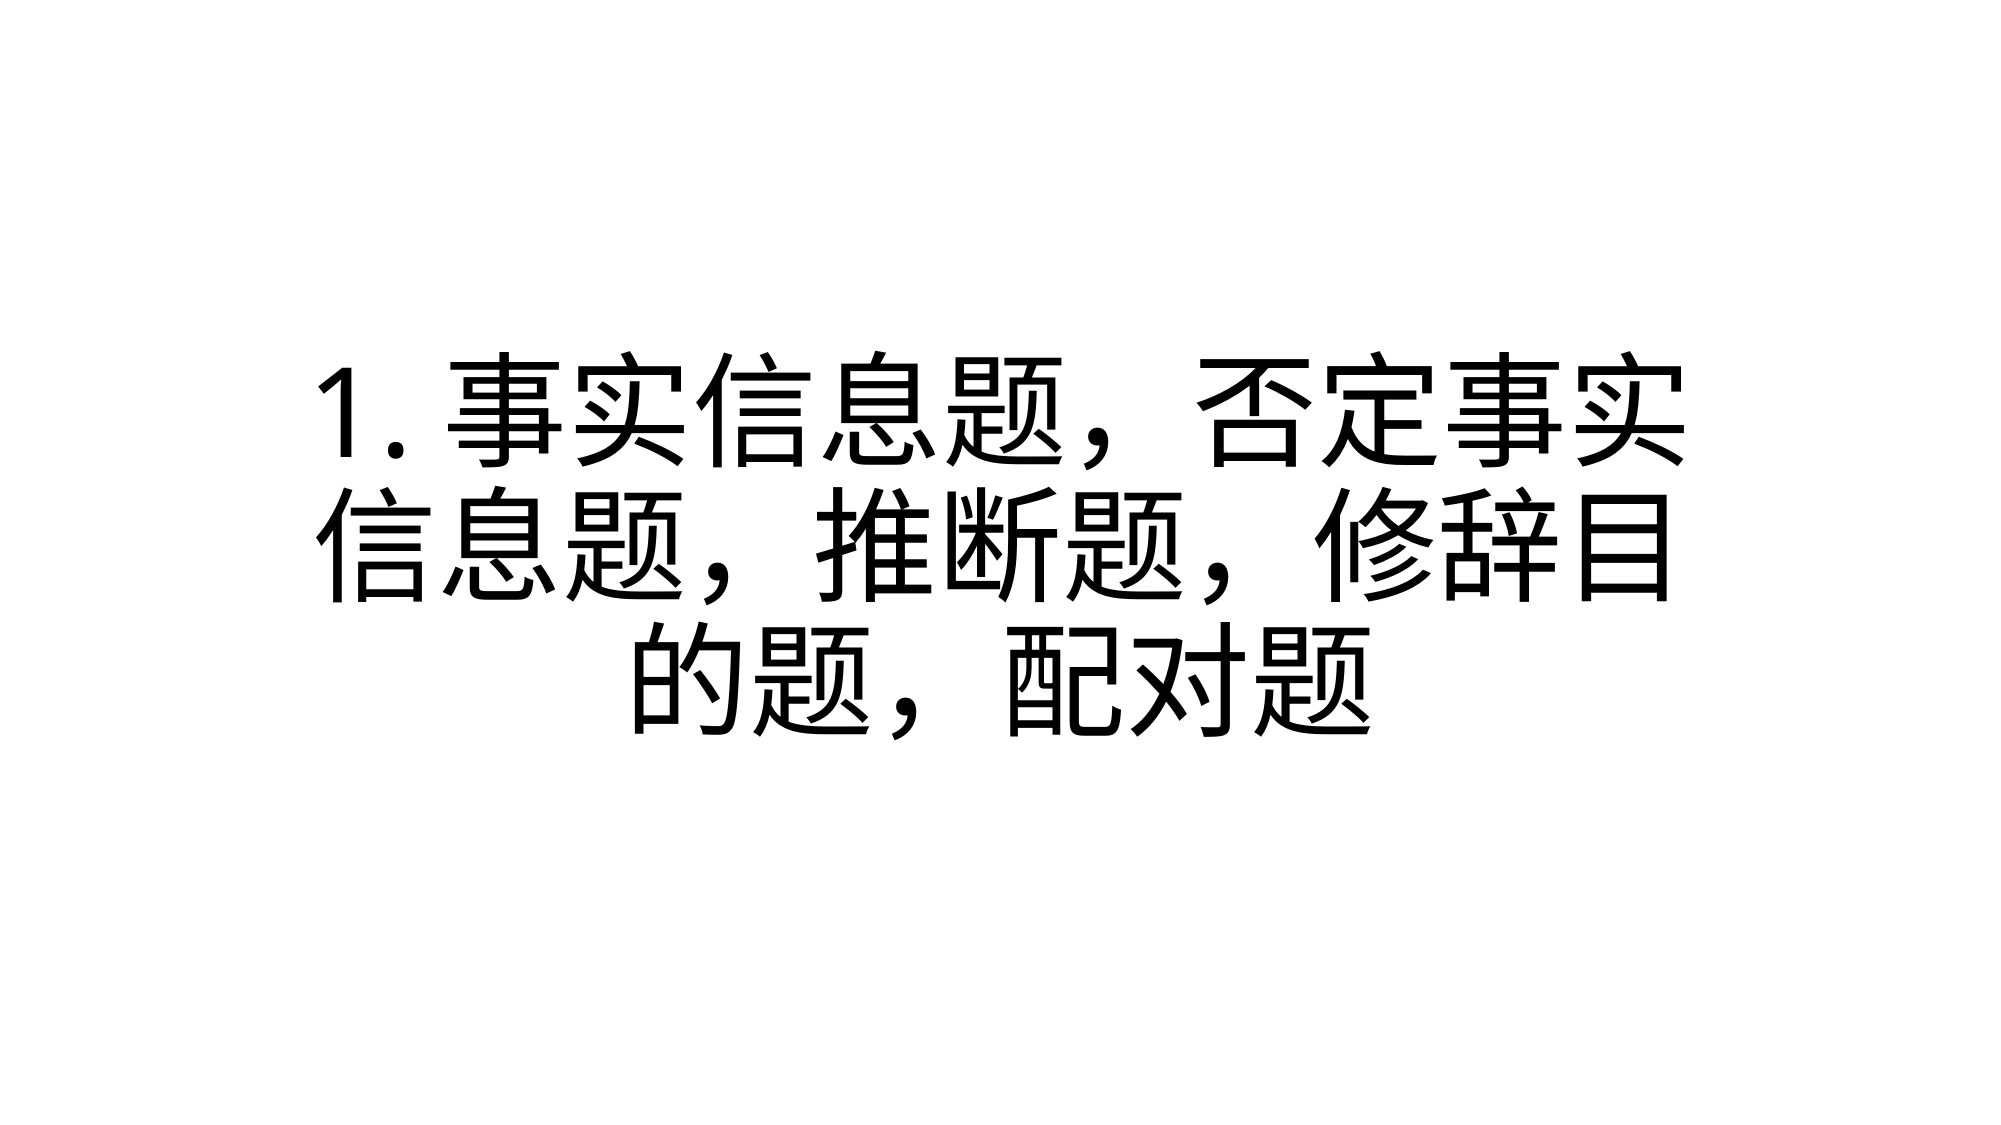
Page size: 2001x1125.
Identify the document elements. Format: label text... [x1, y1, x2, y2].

title 1.事实信息题，否定事实信息题，推断题，修辞目的题，配对题 [249, 167, 1750, 762]
